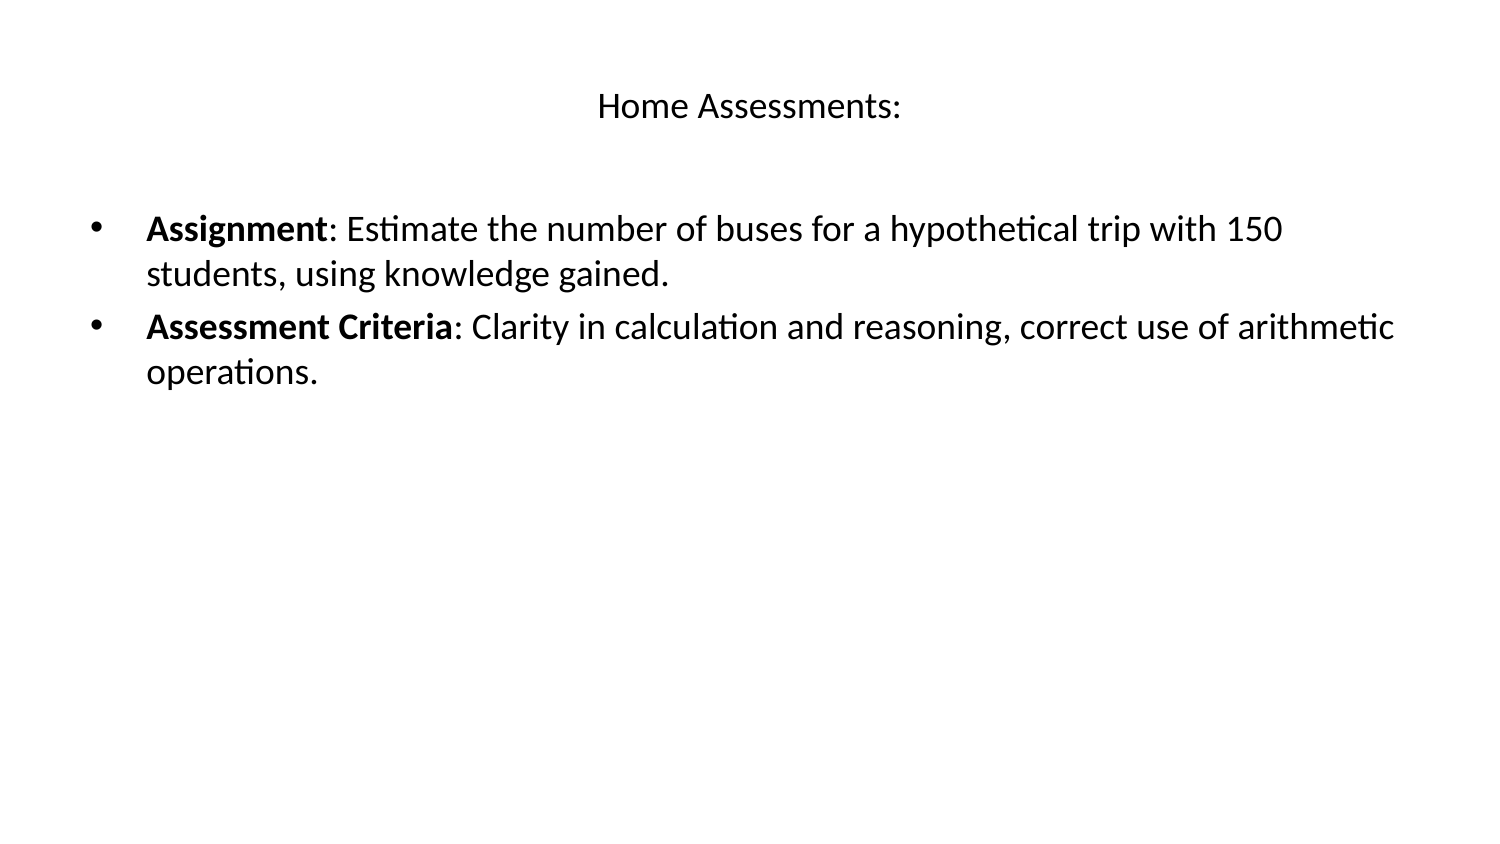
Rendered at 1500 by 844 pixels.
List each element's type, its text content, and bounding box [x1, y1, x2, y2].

list Assignment: Estimate the number of buses for a hypothetical trip with 150 students, using knowledge gained. Assessment Criteria: Clarity in calculation and reasoning, correct use of arithmetic operations. [75, 196, 1425, 754]
title Home Assessments: [75, 33, 1425, 175]
